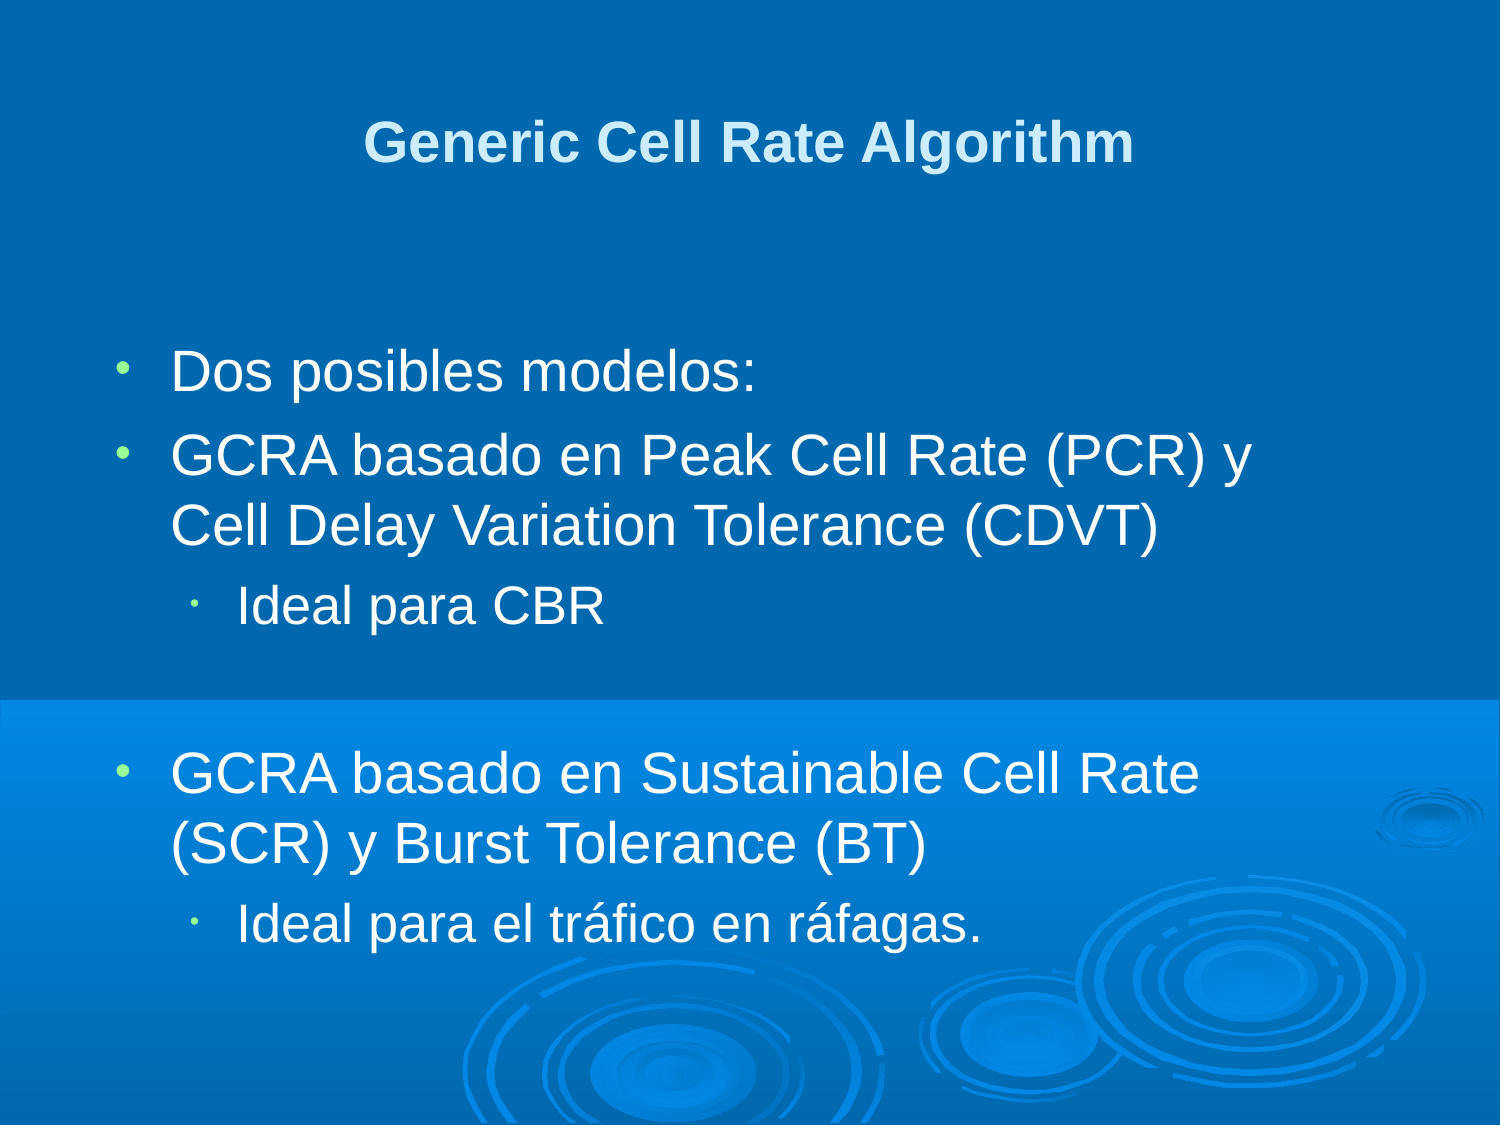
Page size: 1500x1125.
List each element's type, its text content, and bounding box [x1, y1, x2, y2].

title Generic Cell Rate Algorithm [74, 45, 1426, 233]
list Dos posibles modelos: GCRA basado en Peak Cell Rate (PCR) y Cell Delay Variation Tolerance (CDVT) Ideal para CBR GCRA basado en Sustainable Cell Rate (SCR) y Burst Tolerance (BT) Ideal para el tráfico en ráfagas. [99, 324, 1376, 1000]
